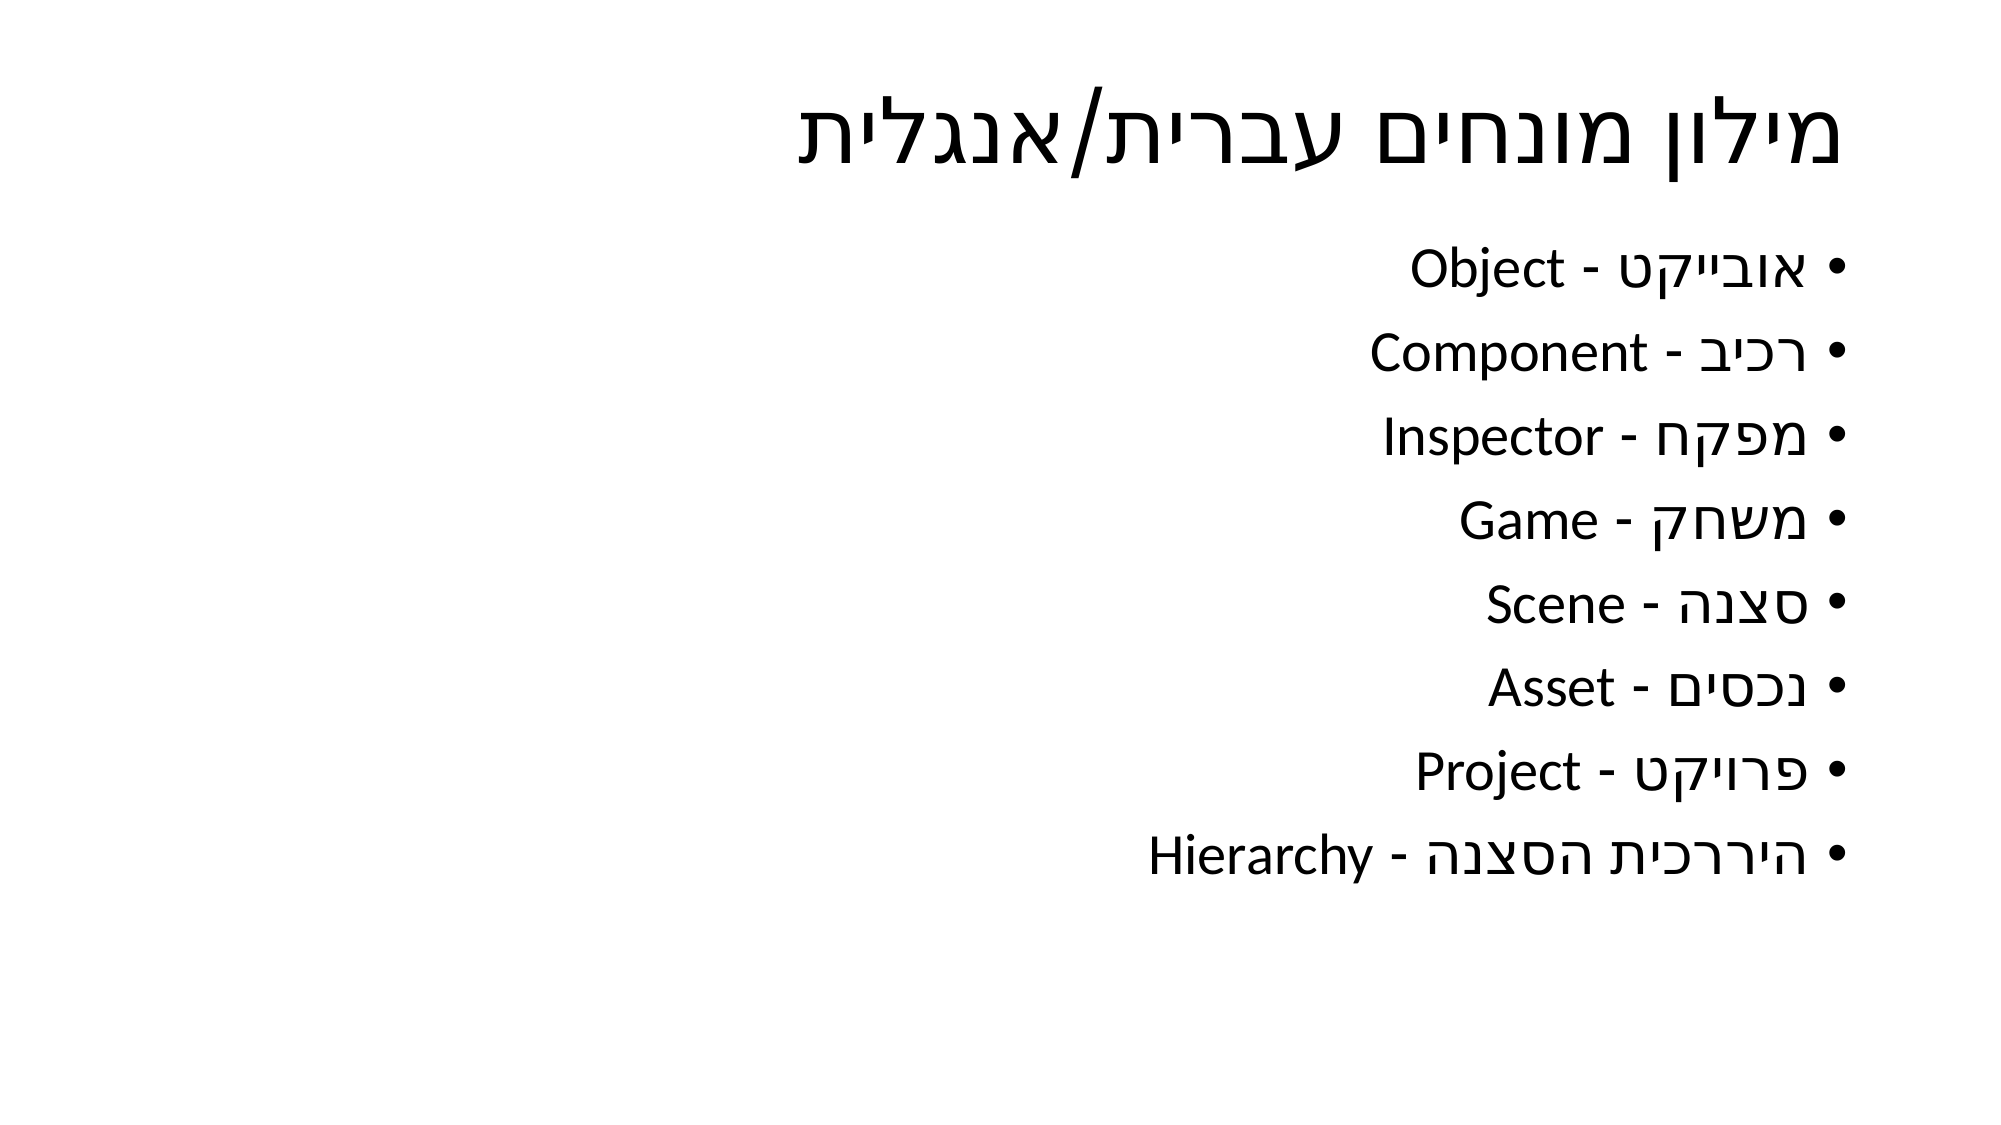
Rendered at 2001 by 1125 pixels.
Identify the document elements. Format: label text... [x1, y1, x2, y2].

list אובייקט - Object רכיב - Component מפקח - Inspector משחק - Game סצנה - Scene נכסים - Asset פרויקט - Project היררכית הסצנה - Hierarchy [137, 230, 1863, 1014]
title מילון מונחים עברית/אנגלית [137, 59, 1863, 208]
